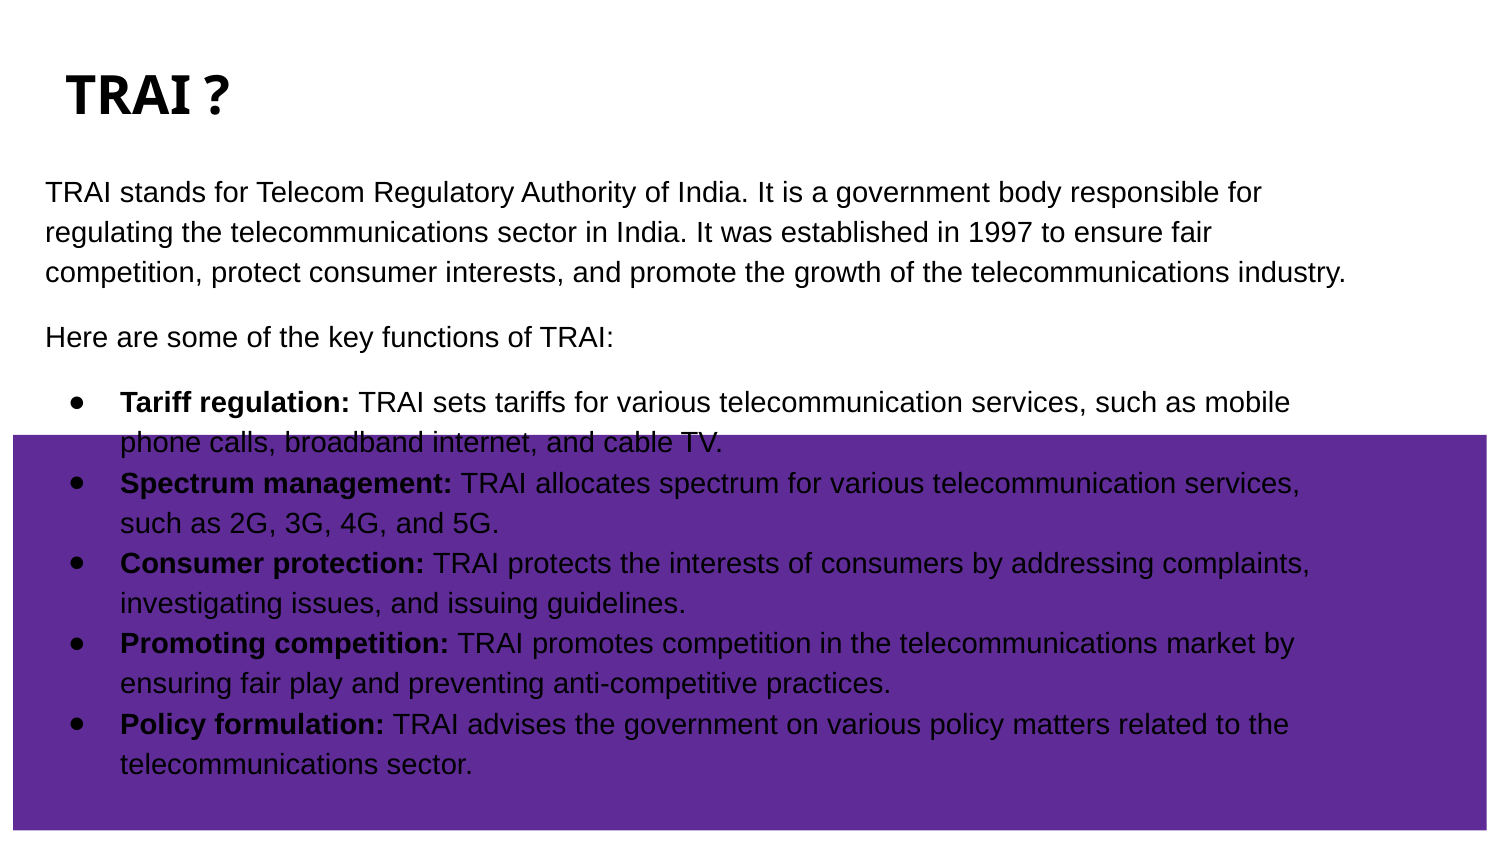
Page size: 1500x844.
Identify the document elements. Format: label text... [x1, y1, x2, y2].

title TRAI ? [50, 44, 1393, 141]
subtitle TRAI stands for Telecom Regulatory Authority of India. It is a government body responsible for regulating the telecommunications sector in India. It was established in 1997 to ensure fair competition, protect consumer interests, and promote the growth of the telecommunications industry. Here are some of the key functions of TRAI: Tariff regulation: TRAI sets tariffs for various telecommunication services, such as mobile phone calls, broadband internet, and cable TV. Spectrum management: TRAI allocates spectrum for various telecommunication services, such as 2G, 3G, 4G, and 5G. Consumer protection: TRAI protects the interests of consumers by addressing complaints, investigating issues, and issuing guidelines. Promoting competition: TRAI promotes competition in the telecommunications market by ensuring fair play and preventing anti-competitive practices. Policy formulation: TRAI advises the government on various policy matters related to the telecommunications sector. [30, 152, 1373, 748]
